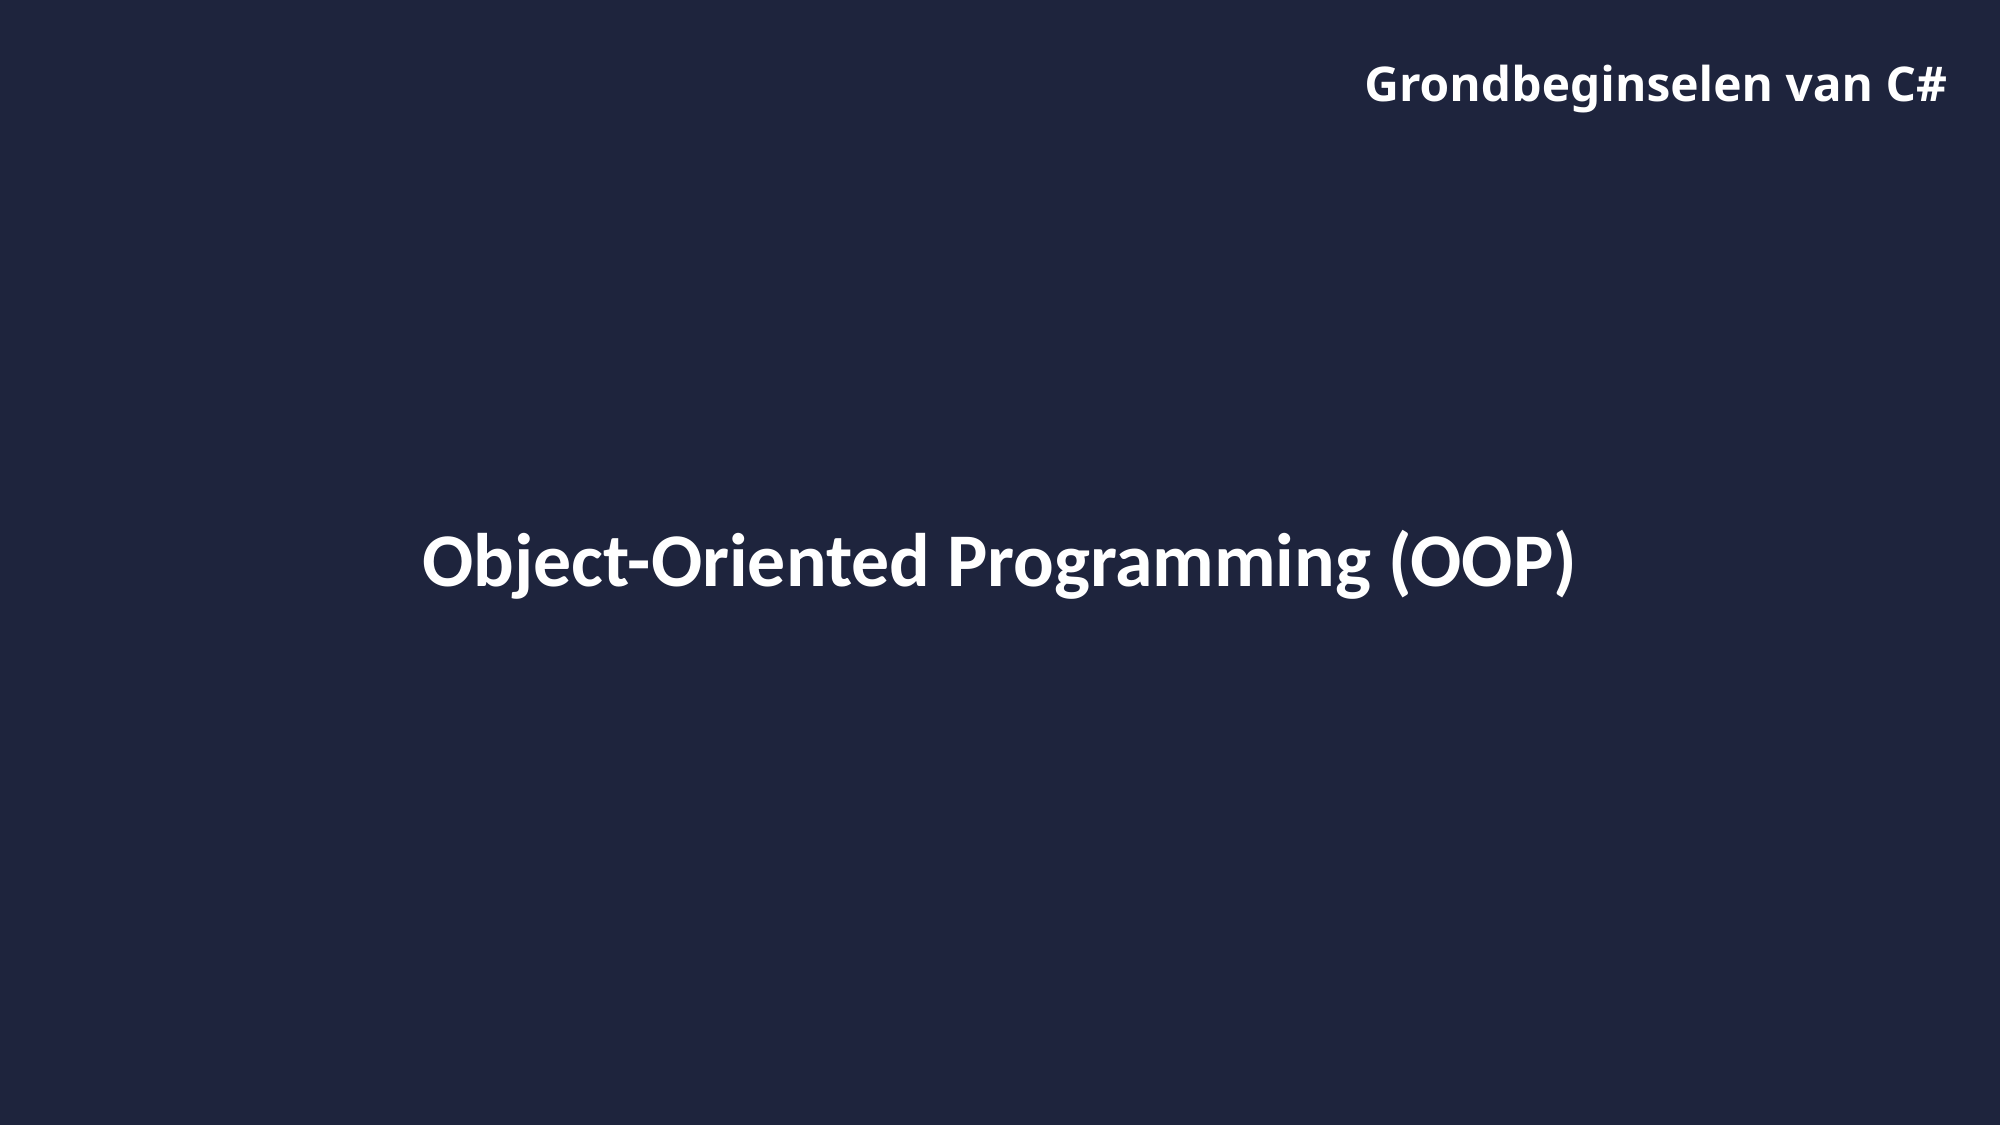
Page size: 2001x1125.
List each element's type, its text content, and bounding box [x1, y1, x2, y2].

title Grondbeginselen van C# [541, 49, 1963, 120]
subtitle Object-Oriented Programming (OOP) [249, 513, 1750, 612]
